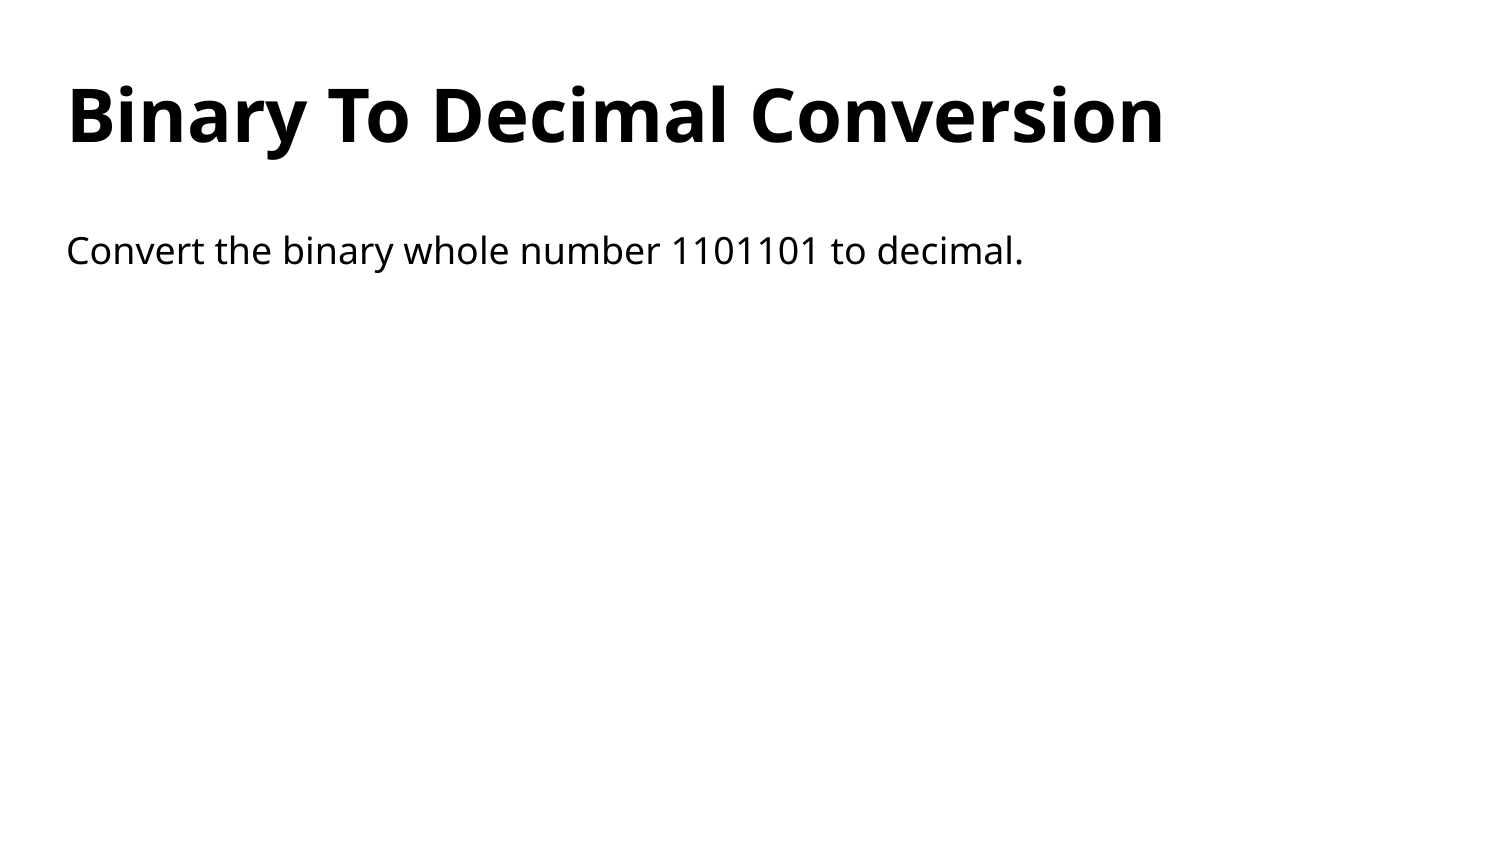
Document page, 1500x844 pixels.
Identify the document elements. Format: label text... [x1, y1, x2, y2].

list Convert the binary whole number 1101101 to decimal. [51, 201, 1449, 750]
title Binary To Decimal Conversion [51, 48, 1449, 180]
